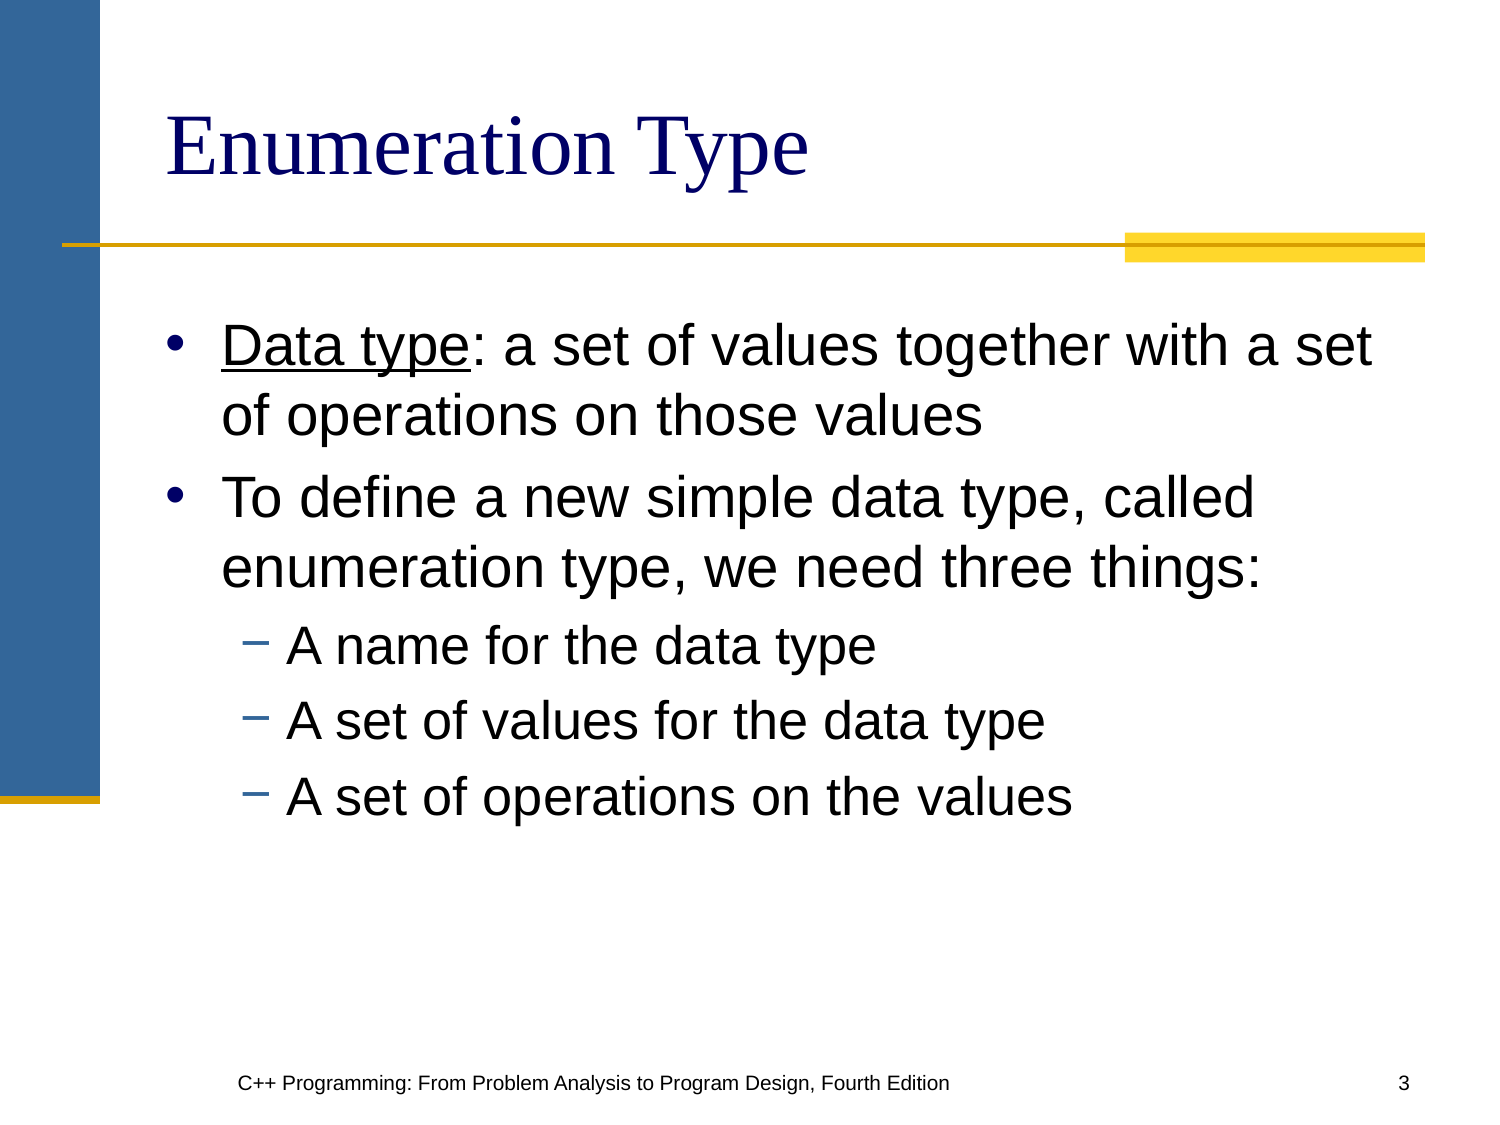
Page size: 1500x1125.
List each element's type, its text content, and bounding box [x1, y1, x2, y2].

list Data type: a set of values together with a set of operations on those values To define a new simple data type, called enumeration type, we need three things: A name for the data type A set of values for the data type A set of operations on the values [150, 299, 1425, 1006]
title Enumeration Type [150, 45, 1425, 234]
text_box ‹#› [1112, 1062, 1425, 1100]
text_box C++ Programming: From Problem Analysis to Program Design, Fourth Edition [149, 1062, 1038, 1100]
